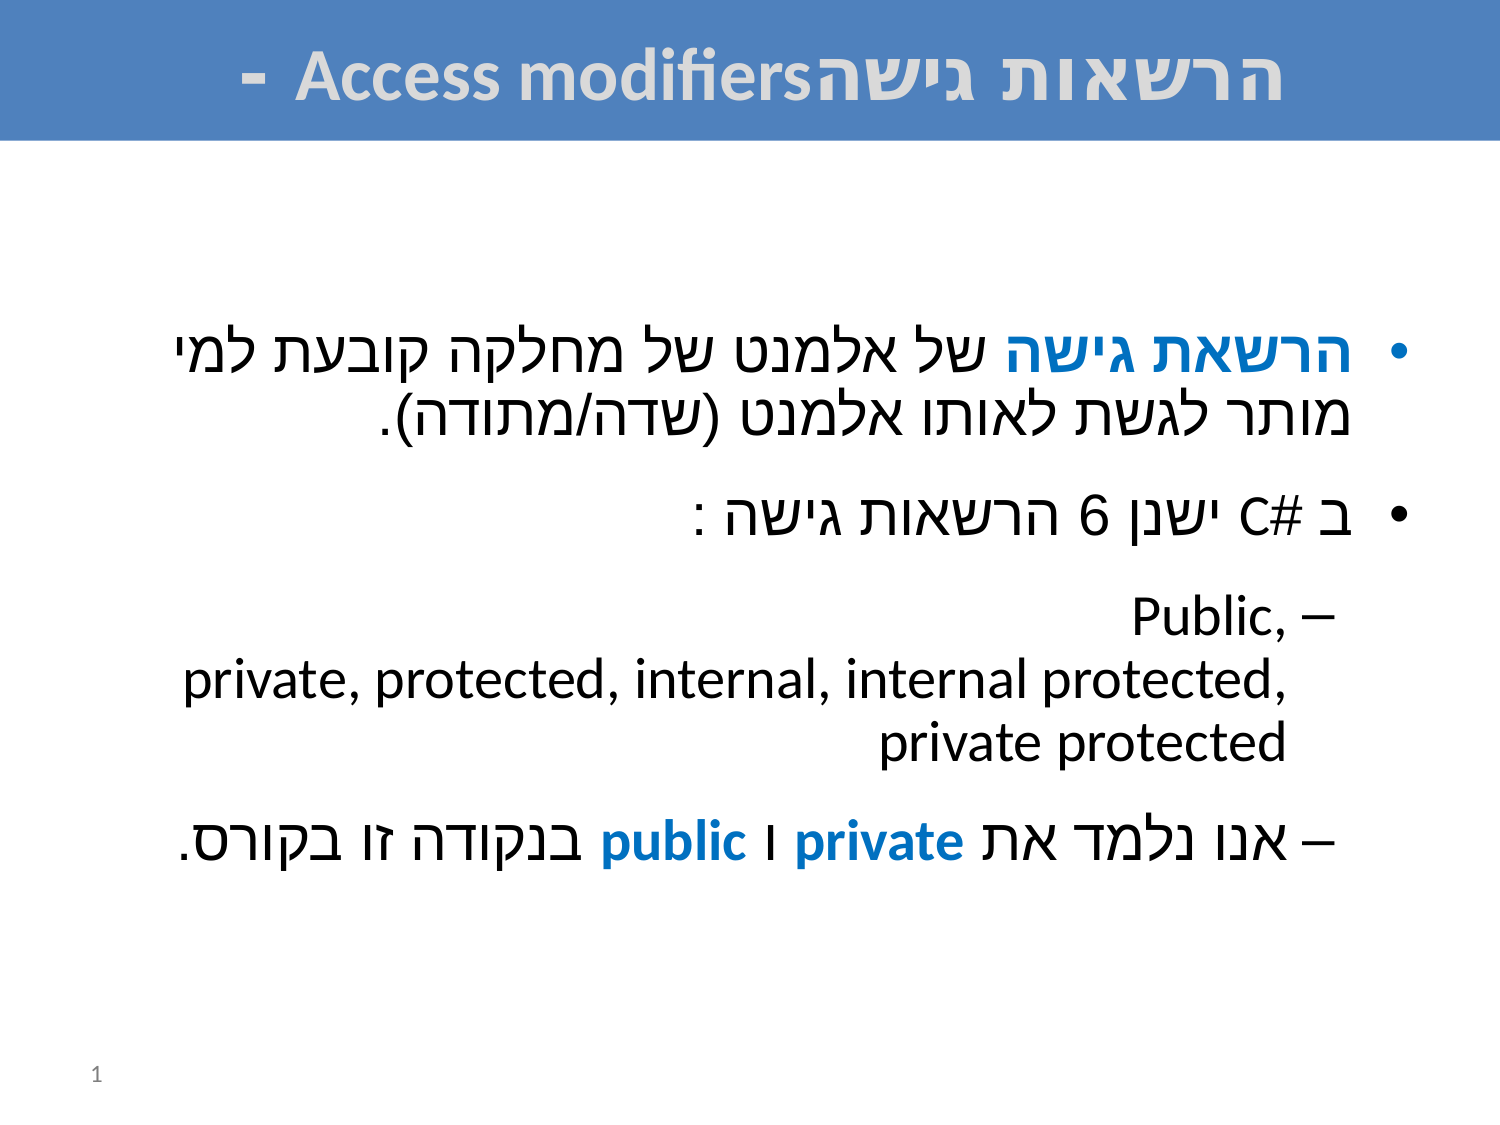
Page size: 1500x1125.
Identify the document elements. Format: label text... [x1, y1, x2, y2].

list הרשאת גישה של אלמנט של מחלקה קובעת למי מותר לגשת לאותו אלמנט (שדה/מתודה). ב #C ישנן 6 הרשאות גישה : Public, private, protected, internal, internal protected, private protected אנו נלמד את private ו public בנקודה זו בקורס. [75, 172, 1425, 1024]
slide_number 1 [75, 1042, 425, 1103]
title הרשאות גישהAccess modifiers - [0, 0, 1500, 141]
